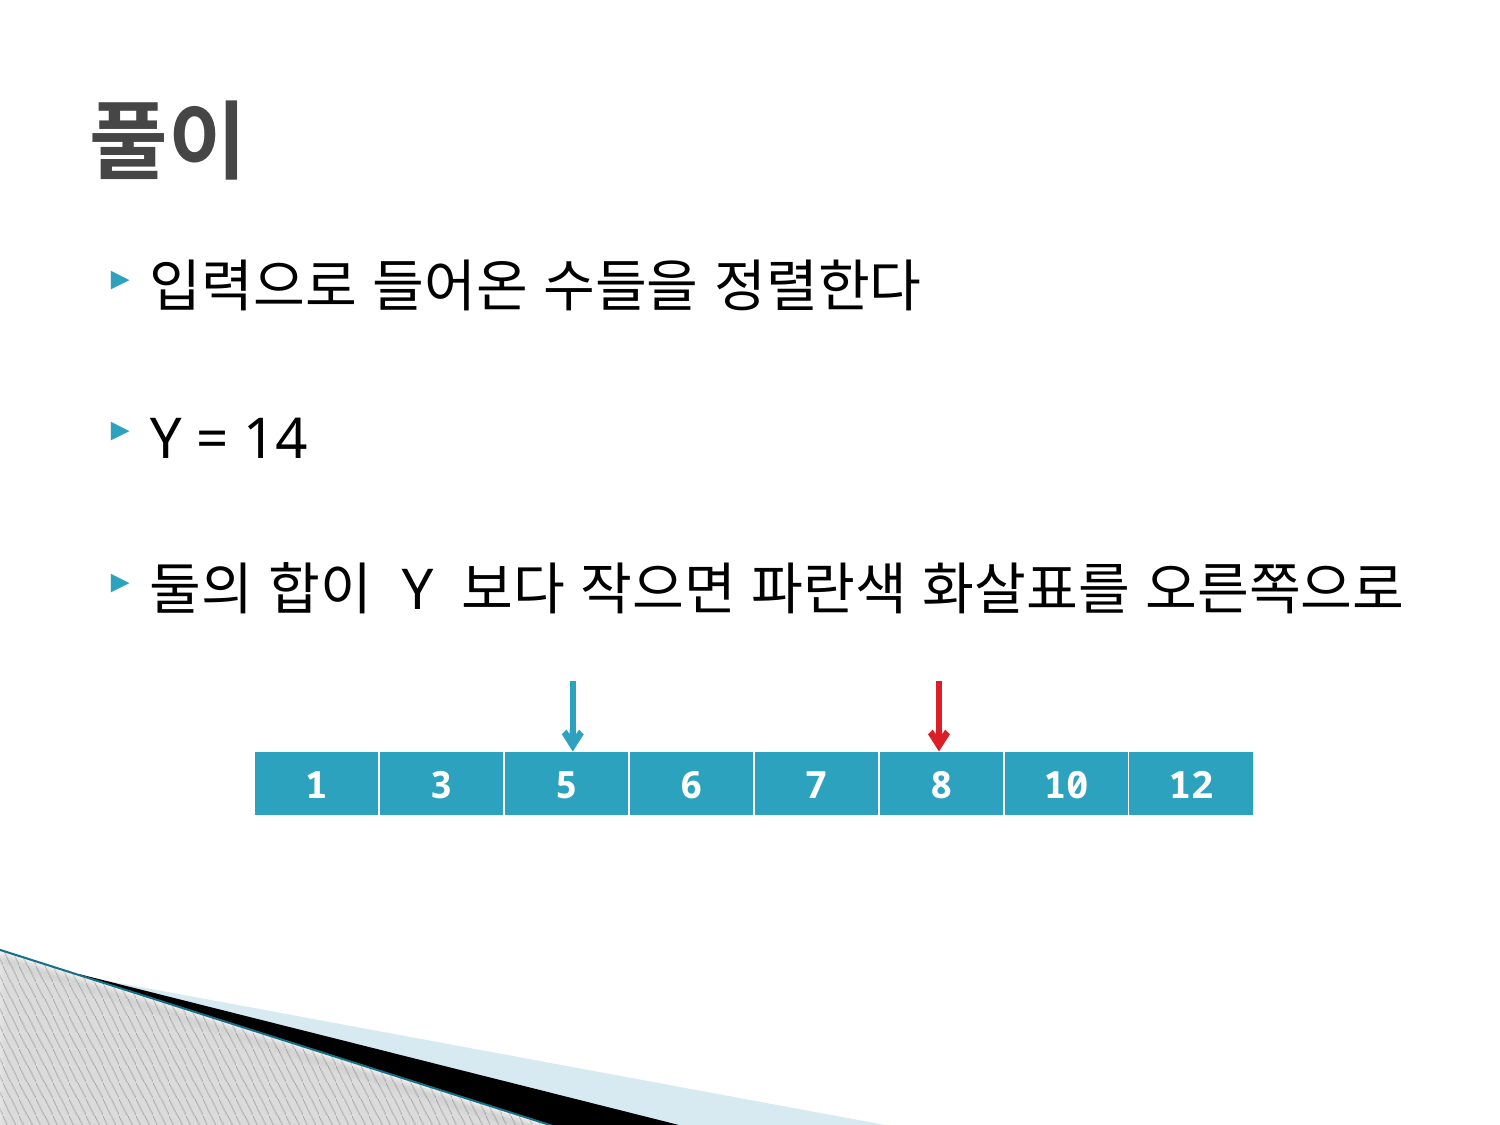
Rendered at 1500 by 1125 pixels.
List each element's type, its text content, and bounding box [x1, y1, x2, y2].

table_header 6 [630, 752, 753, 815]
table_header 5 [505, 752, 628, 815]
list 입력으로 들어온 수들을 정렬한다 Y = 14 둘의 합이 Y 보다 작으면 파란색 화살표를 오른쪽으로 [75, 243, 1425, 986]
table_header 10 [1005, 752, 1128, 815]
table_header 12 [1129, 752, 1253, 815]
table_header 7 [755, 752, 878, 815]
table_header 3 [380, 752, 503, 815]
table_header 8 [880, 752, 1003, 815]
title 풀이 [75, 45, 1425, 233]
table_header 1 [255, 752, 378, 815]
